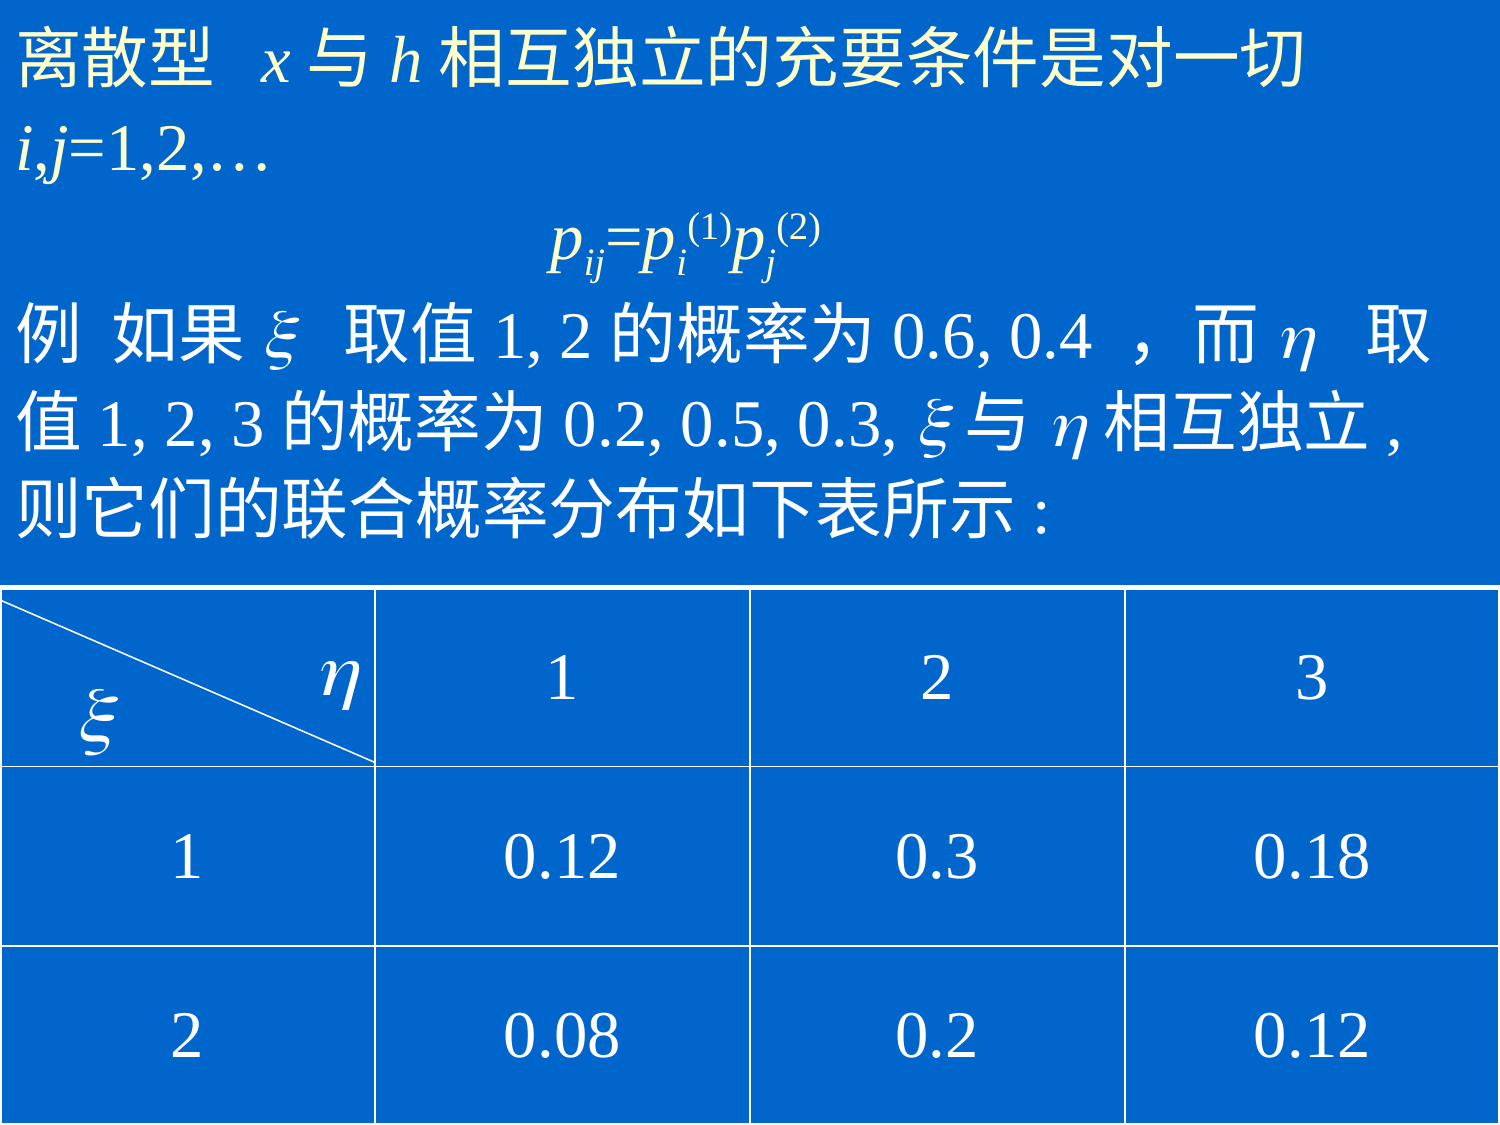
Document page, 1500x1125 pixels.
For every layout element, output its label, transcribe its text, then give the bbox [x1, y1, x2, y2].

table_cell 0.3 [751, 767, 1124, 945]
table_cell 2 [2, 947, 374, 1123]
table_header h [188, 590, 374, 766]
table_header 2 [751, 590, 1124, 766]
table_cell 0.08 [376, 947, 749, 1123]
table_header 1 [376, 590, 749, 766]
title 离散型 x与h相互独立的充要条件是对一切i,j=1,2,… pij=pi(1)pj(2) 例 如果x 取值1, 2的概率为0.6, 0.4 ，而h 取值1, 2, 3的概率为0.2, 0.5, 0.3, x与h相互独立, 则它们的联合概率分布如下表所示: [0, 0, 1450, 550]
table_header 3 [1126, 590, 1498, 766]
table_cell 0.18 [1126, 767, 1498, 945]
table_header x [2, 590, 188, 766]
table_cell 0.2 [751, 947, 1124, 1123]
table_cell 0.12 [1126, 947, 1498, 1123]
table_cell 0.12 [376, 767, 749, 945]
table_cell 1 [2, 767, 374, 945]
